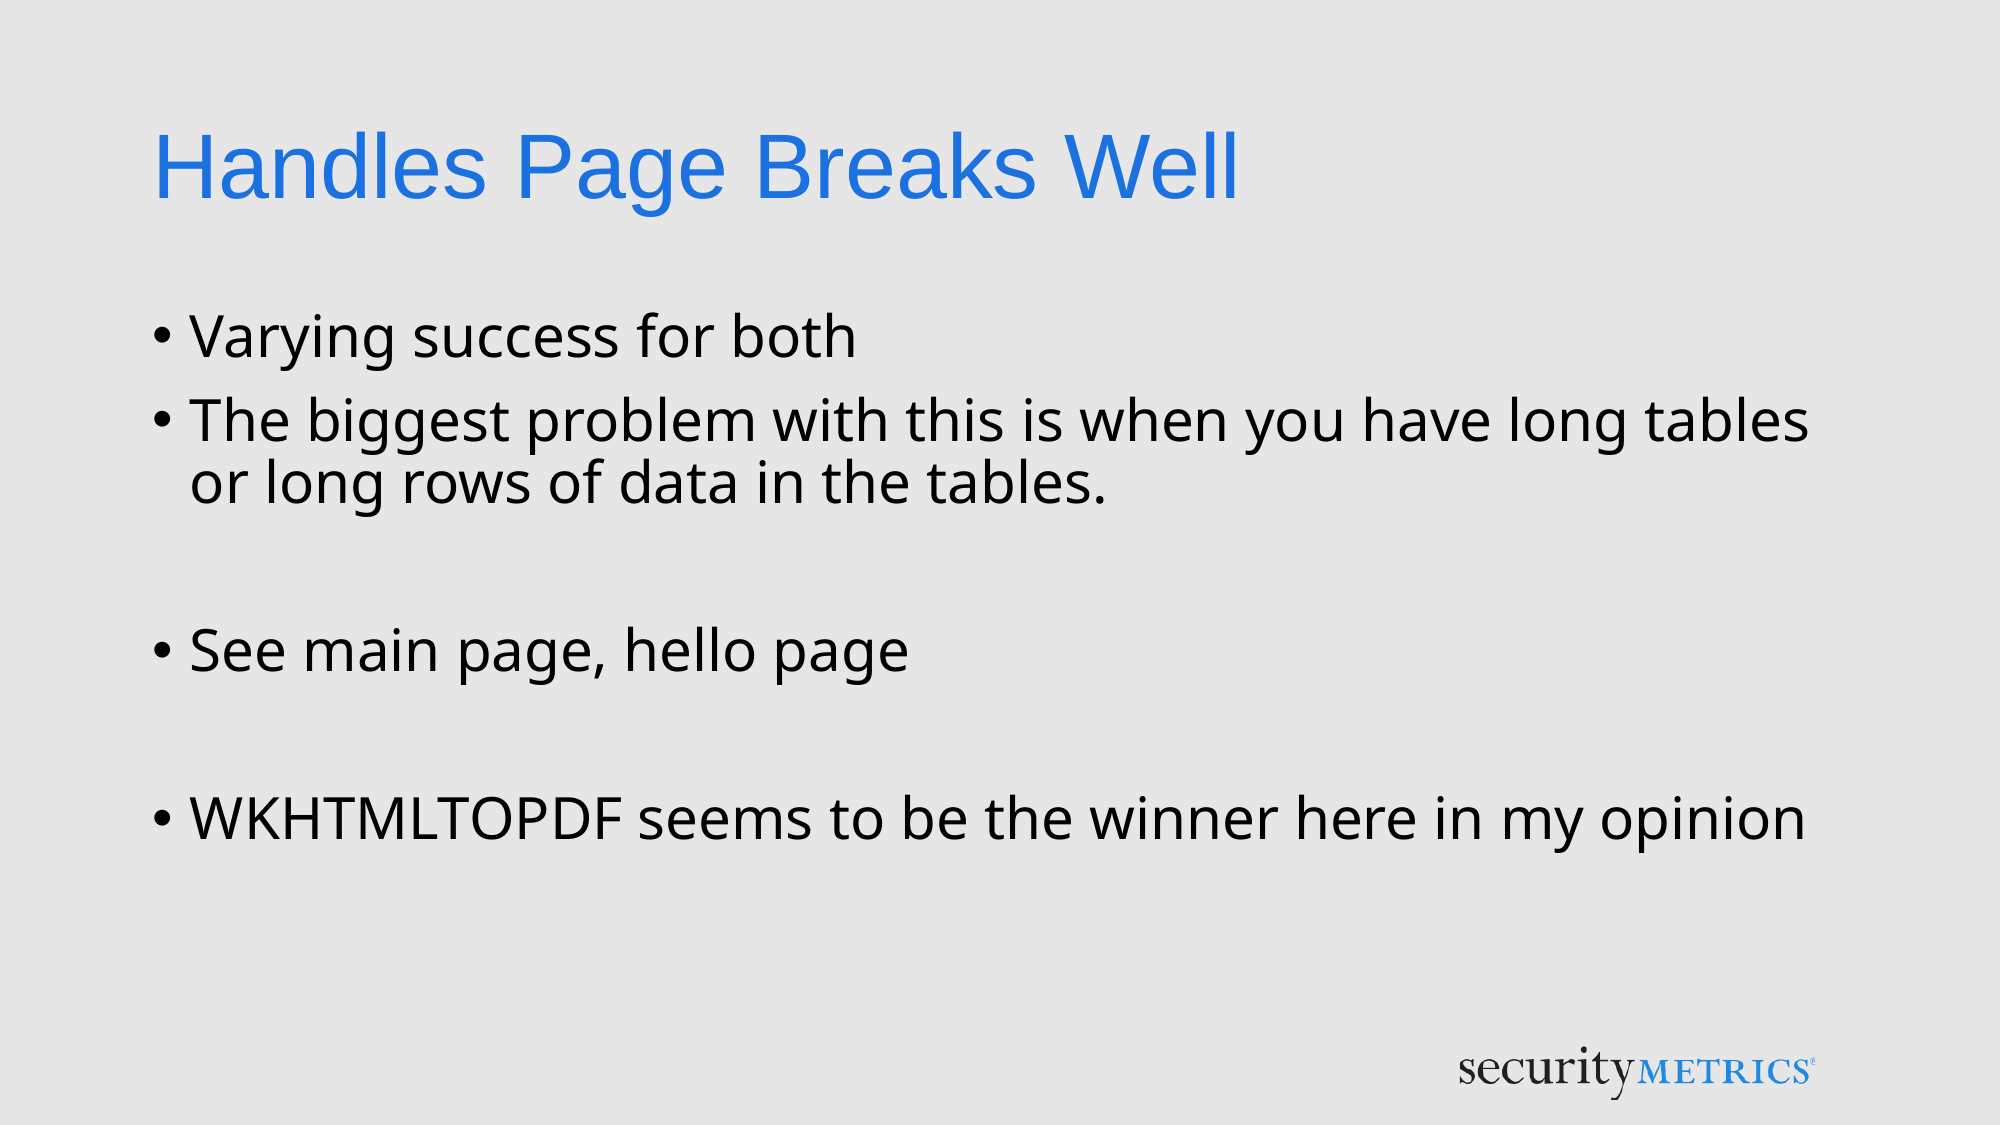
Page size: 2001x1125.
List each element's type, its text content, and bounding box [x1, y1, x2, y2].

title Handles Page Breaks Well [137, 59, 1863, 278]
list Varying success for both The biggest problem with this is when you have long tables or long rows of data in the tables. See main page, hello page WKHTMLTOPDF seems to be the winner here in my opinion [137, 299, 1863, 1014]
